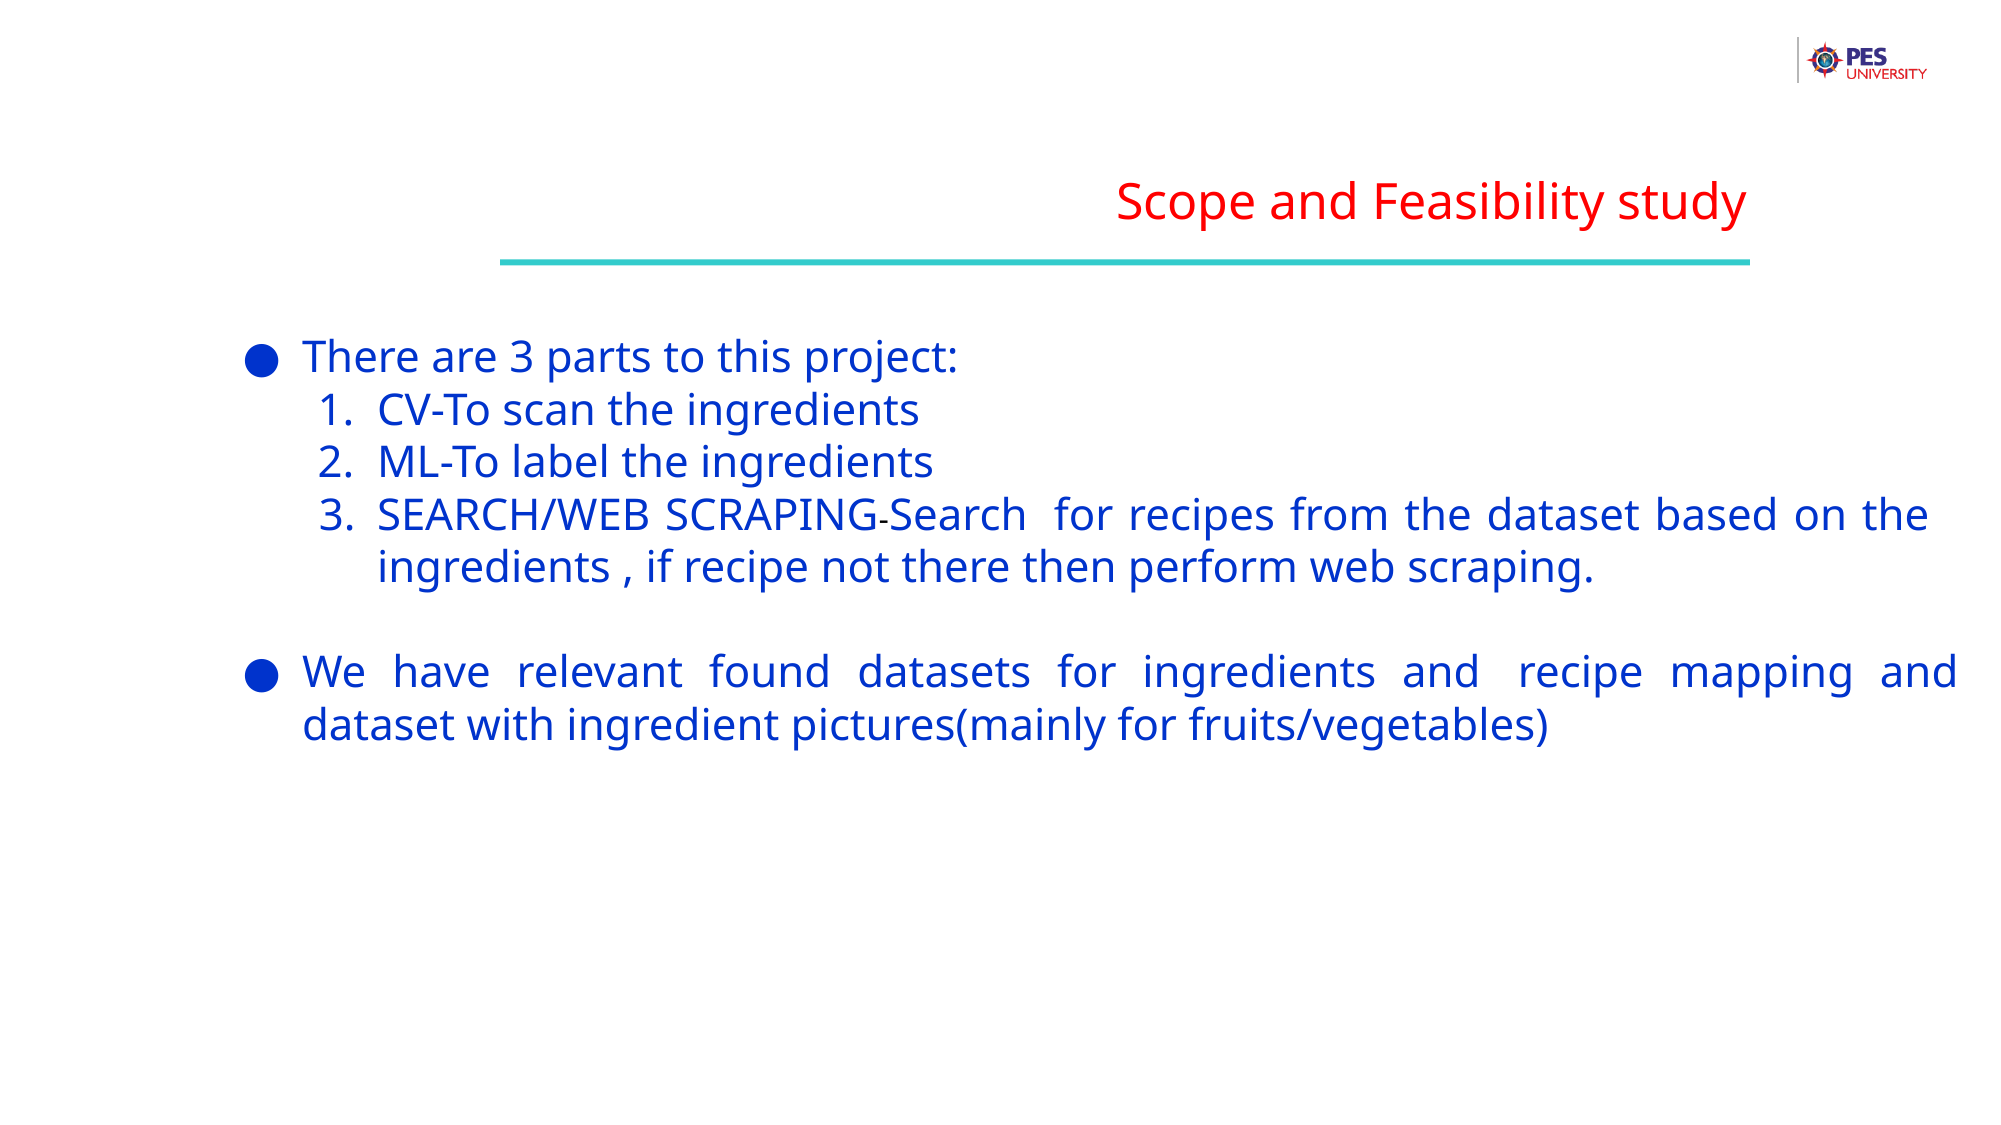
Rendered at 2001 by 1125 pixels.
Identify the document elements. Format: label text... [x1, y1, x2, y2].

picture [1806, 41, 1927, 79]
text_box [500, 259, 1750, 266]
text_box Scope and Feasibility study [474, 162, 1763, 238]
text_box There are 3 parts to this project: CV-To scan the ingredients ML-To label the ingredients SEARCH/WEB SCRAPING-Search for recipes from the dataset based on the ingredients , if recipe not there then perform web scraping. We have relevant found datasets for ingredients and recipe mapping and dataset with ingredient pictures(mainly for fruits/vegetables) [212, 286, 1975, 978]
